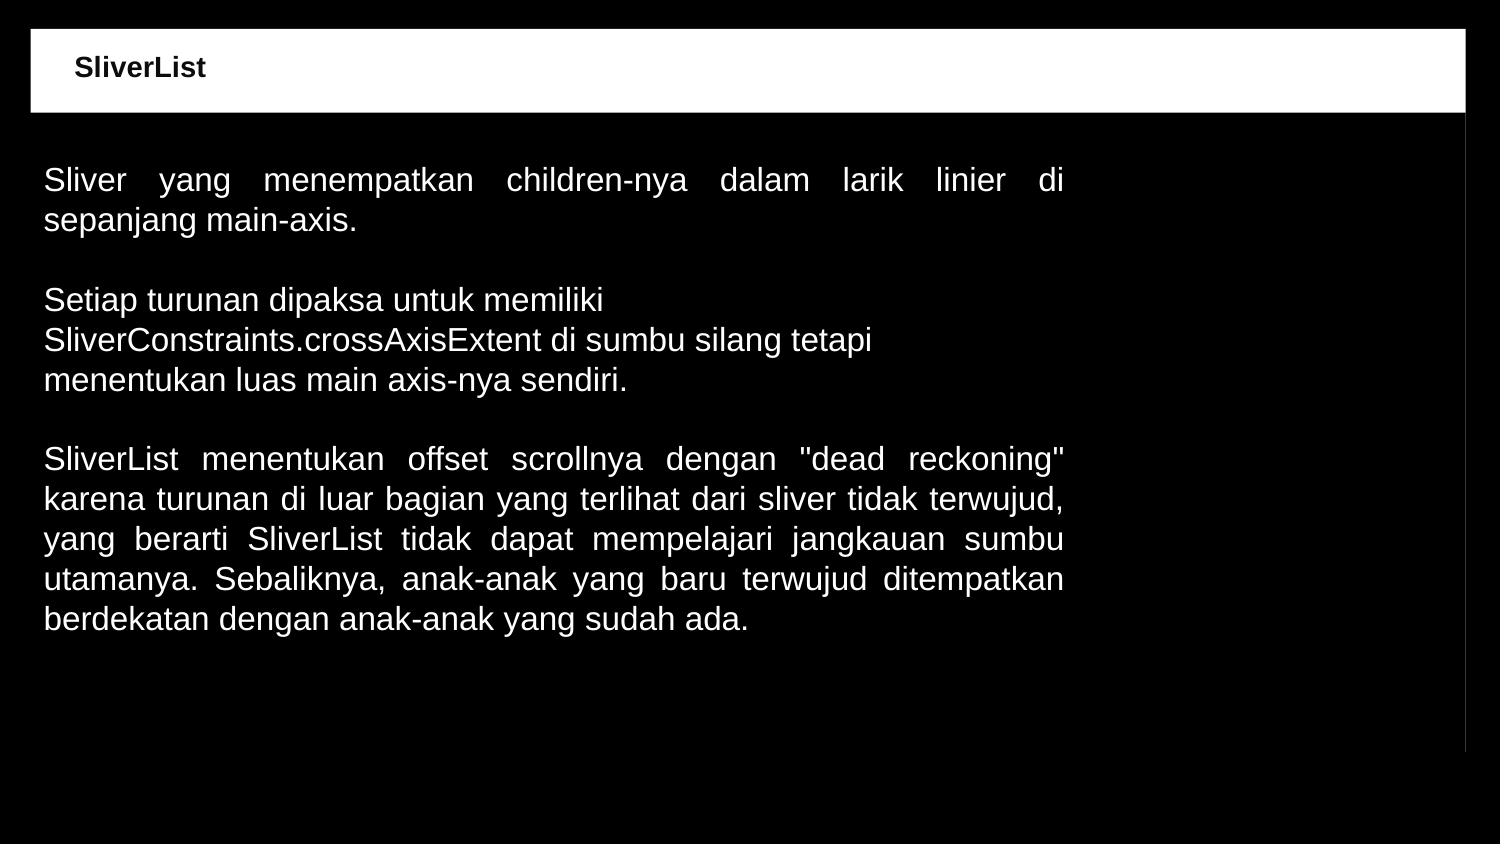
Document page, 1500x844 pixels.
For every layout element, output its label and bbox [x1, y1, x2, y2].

text_box [28, 42, 1466, 754]
